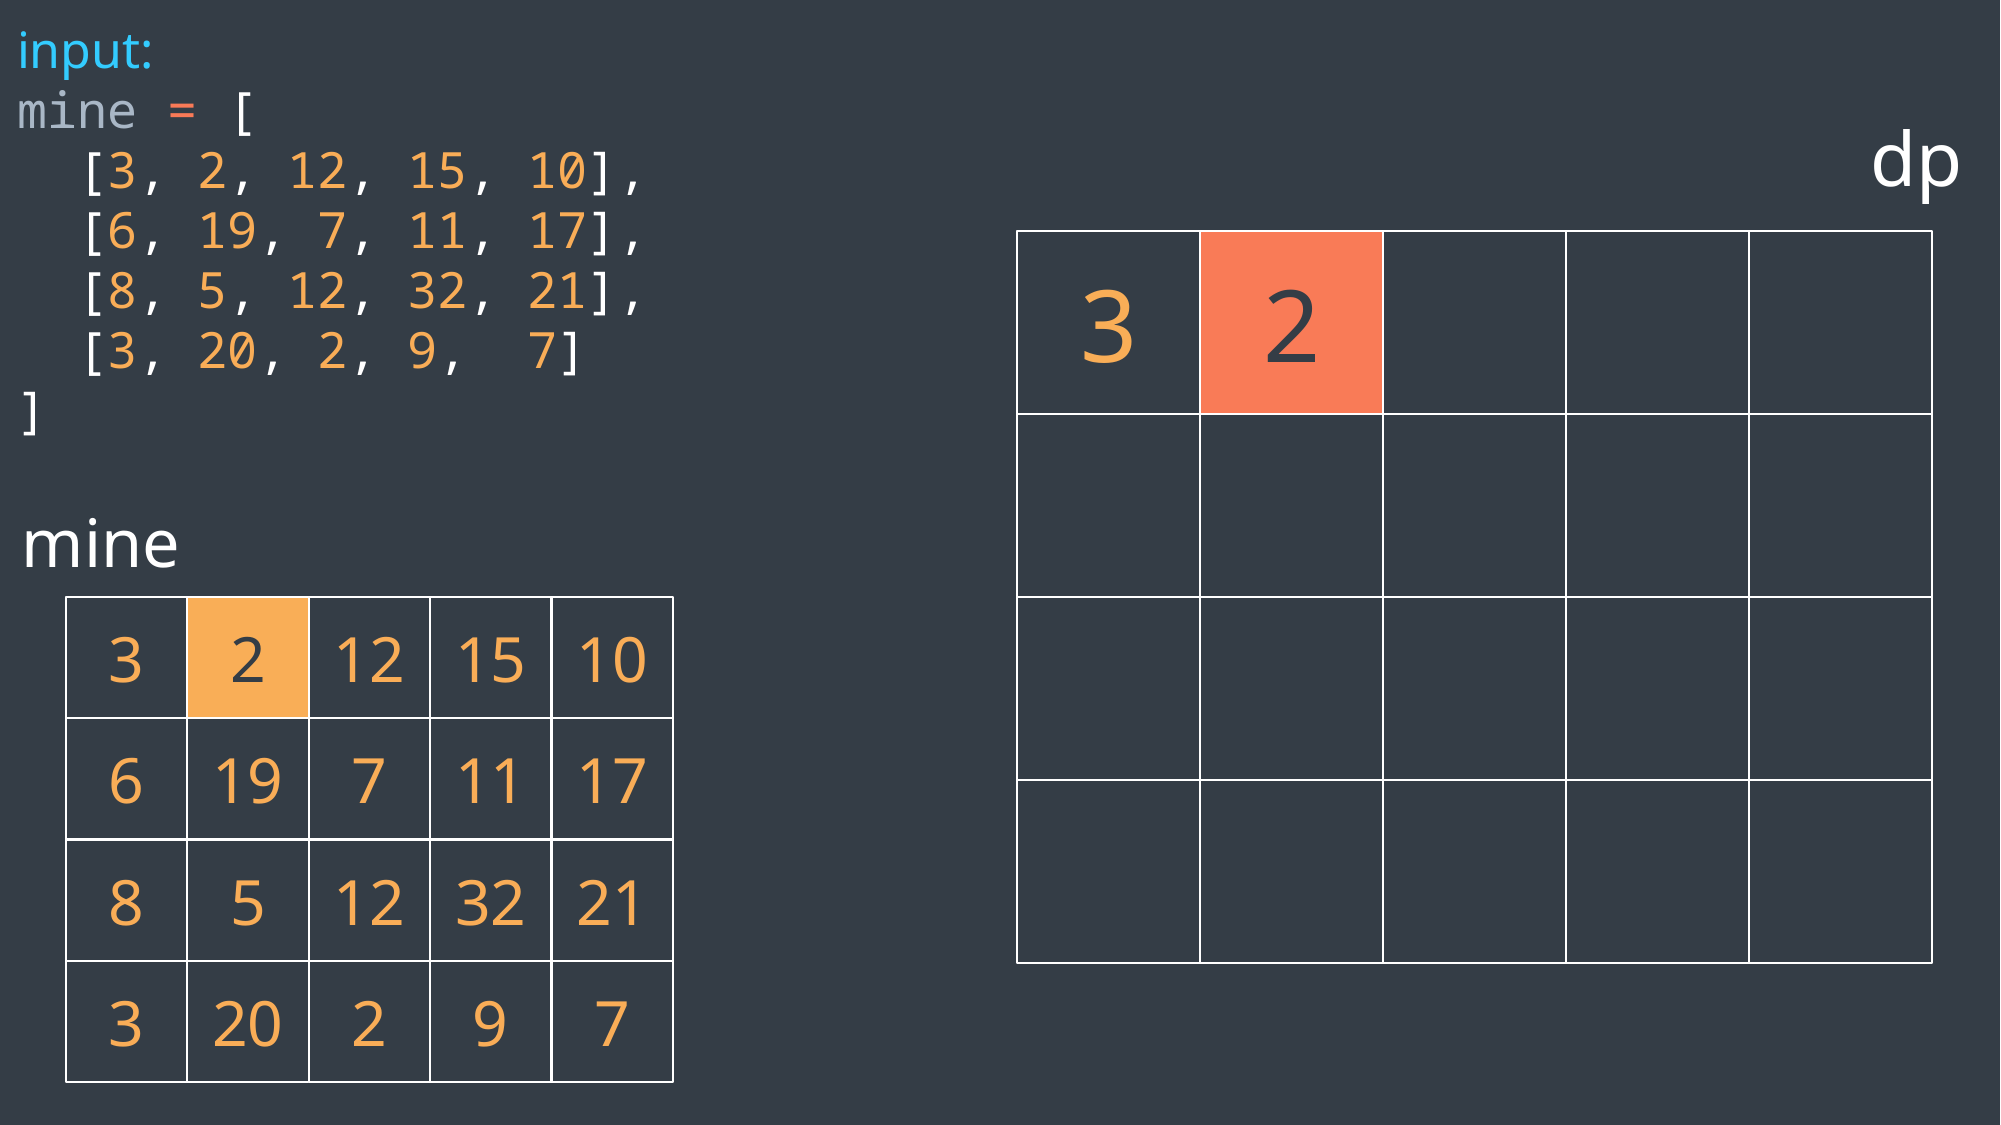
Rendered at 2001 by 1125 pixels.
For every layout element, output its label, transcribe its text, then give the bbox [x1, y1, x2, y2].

text_box [1200, 779, 1383, 963]
text_box [1017, 596, 1200, 779]
text_box [1566, 596, 1749, 779]
text_box [1383, 230, 1566, 413]
text_box [1200, 596, 1383, 779]
text_box [1749, 779, 1933, 963]
text_box 12 [308, 839, 430, 961]
text_box 5 [187, 839, 308, 961]
text_box [1383, 596, 1566, 779]
text_box [1749, 413, 1933, 596]
text_box [1566, 413, 1749, 596]
text_box [1383, 413, 1566, 596]
text_box dp [1831, 103, 2000, 209]
text_box 9 [430, 961, 551, 1083]
text_box 2 [187, 596, 308, 718]
text_box [1566, 230, 1749, 413]
text_box [1200, 413, 1383, 596]
text_box 17 [551, 718, 673, 839]
text_box 11 [430, 718, 551, 839]
text_box 3 [1017, 230, 1200, 413]
text_box 2 [1200, 230, 1383, 413]
text_box 7 [551, 961, 673, 1083]
text_box [1749, 596, 1933, 779]
text_box 2 [308, 961, 430, 1083]
text_box [1017, 779, 1200, 963]
text_box 32 [430, 839, 551, 961]
text_box 3 [65, 596, 187, 718]
text_box 6 [65, 718, 187, 839]
text_box 3 [65, 961, 187, 1083]
text_box [1017, 413, 1200, 596]
text_box 20 [187, 961, 308, 1083]
text_box 8 [65, 839, 187, 961]
text_box mine [0, 493, 218, 588]
text_box 12 [308, 596, 430, 718]
text_box input: mine = [ [3, 2, 12, 15, 10], [6, 19, 7, 11, 17], [8, 5, 12, 32, 21], [3, 20, 2, 9, 7] ] [2, 11, 743, 446]
text_box 10 [551, 596, 673, 718]
text_box 7 [308, 718, 430, 839]
text_box [1749, 230, 1933, 413]
text_box 15 [430, 596, 551, 718]
text_box 19 [187, 718, 308, 839]
text_box [1383, 779, 1566, 963]
text_box 21 [551, 839, 673, 961]
text_box [1566, 779, 1749, 963]
